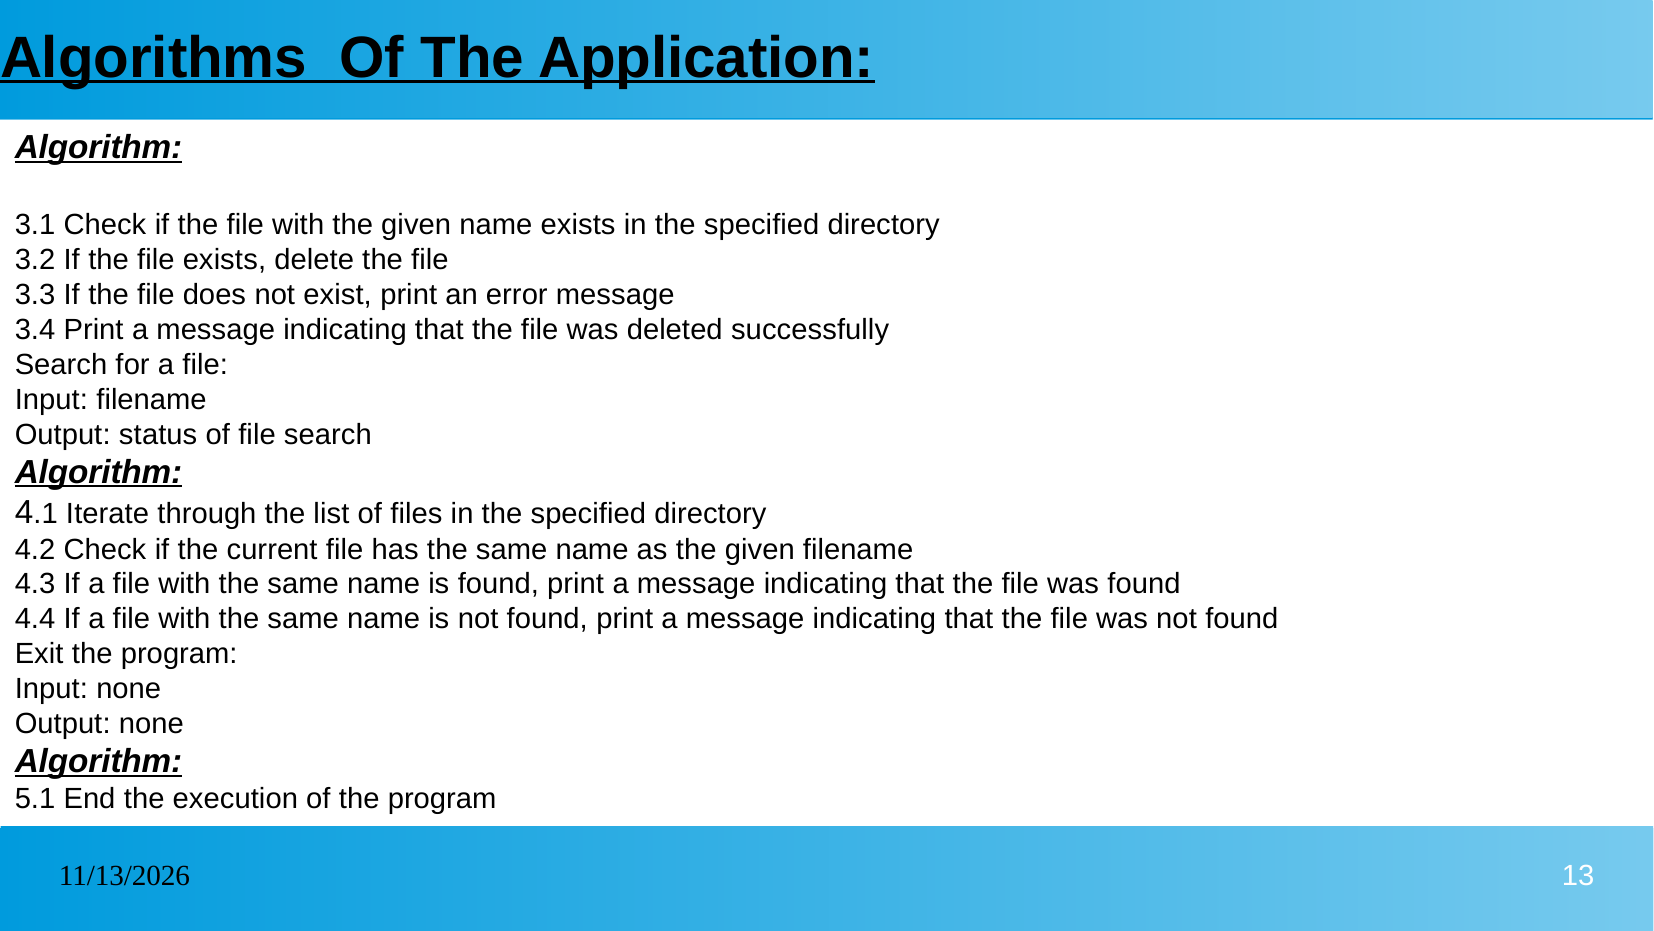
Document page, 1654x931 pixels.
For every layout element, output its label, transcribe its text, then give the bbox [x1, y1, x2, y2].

text_box Algorithm: 3.1 Check if the file with the given name exists in the specified directory 3.2 If the file exists, delete the file 3.3 If the file does not exist, print an error message 3.4 Print a message indicating that the file was deleted successfully Search for a file: Input: filename Output: status of file search Algorithm: 4.1 Iterate through the list of files in the specified directory 4.2 Check if the current file has the same name as the given filename 4.3 If a file with the same name is found, print a message indicating that the file was found 4.4 If a file with the same name is not found, print a message indicating that the file was not found Exit the program: Input: none Output: none Algorithm: 5.1 End the execution of the program [0, 118, 1654, 827]
title Algorithms Of The Application: [0, 0, 1595, 108]
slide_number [59, 856, 443, 916]
slide_number 13 [1210, 856, 1595, 916]
